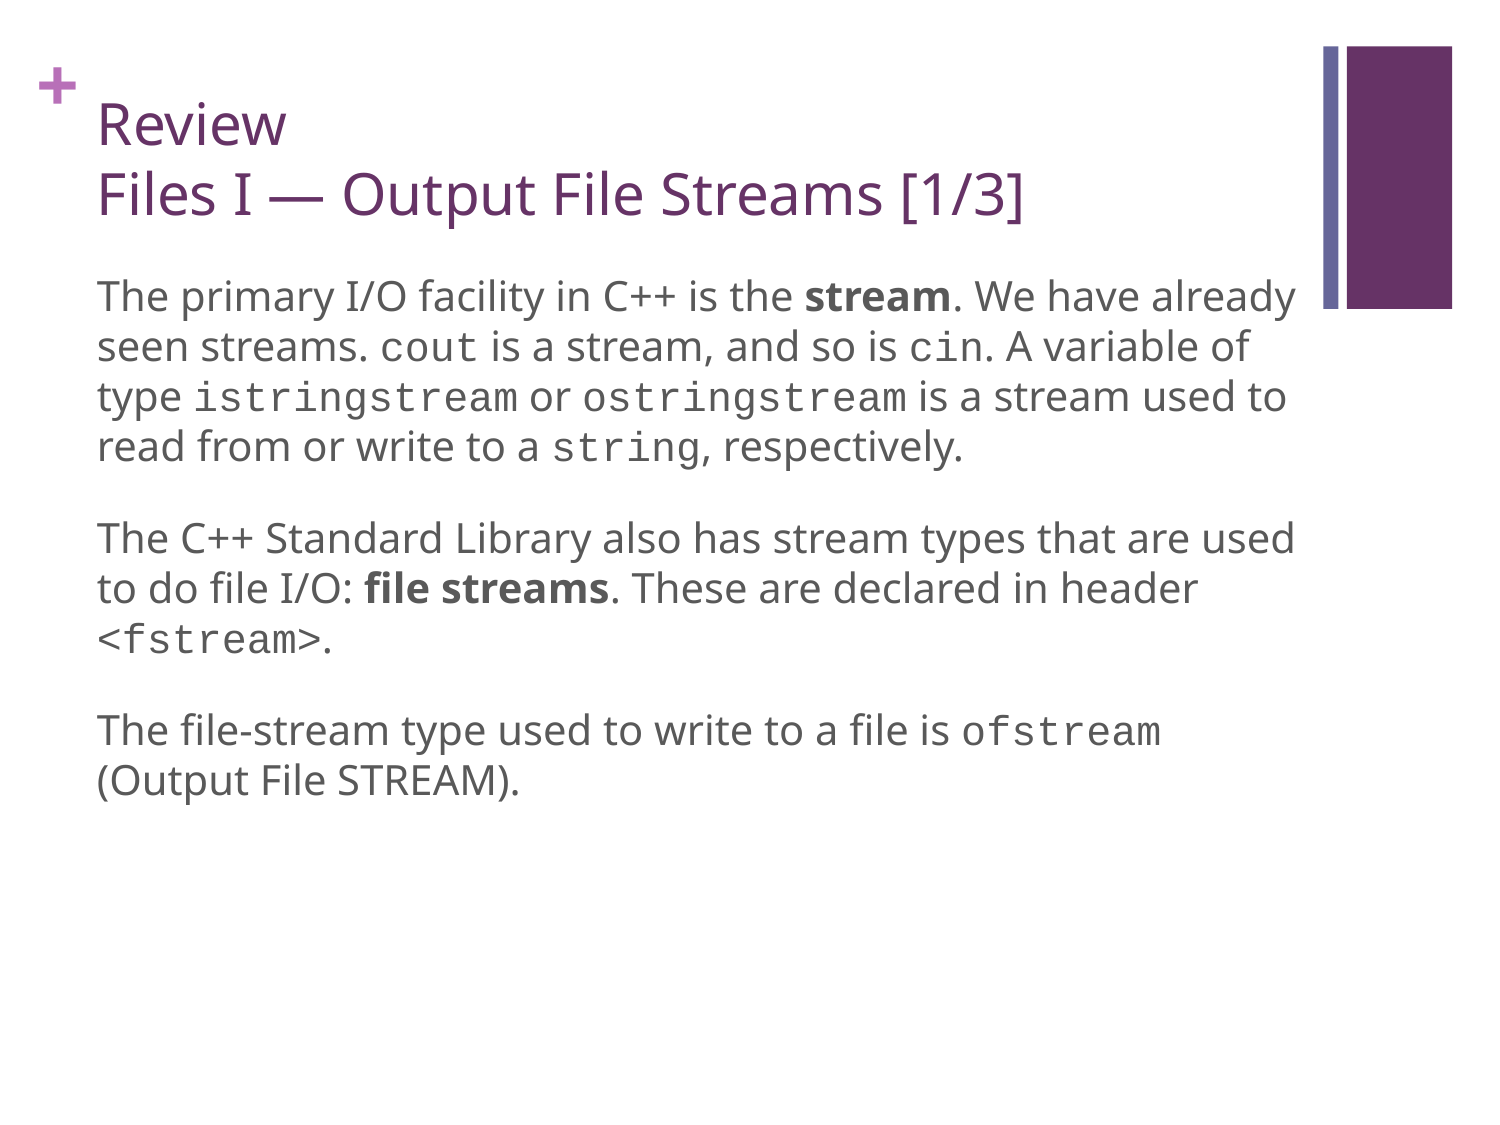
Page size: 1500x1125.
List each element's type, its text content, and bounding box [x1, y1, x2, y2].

list The primary I/O facility in C++ is the stream. We have already seen streams. cout is a stream, and so is cin. A variable of type istringstream or ostringstream is a stream used to read from or write to a string, respectively. The C++ Standard Library also has stream types that are used to do file I/O: file streams. These are declared in header <fstream>. The file-stream type used to write to a file is ofstream (Output File STREAM). [81, 262, 1322, 1038]
title Review Files I — Output File Streams [1/3] [81, 79, 1322, 238]
